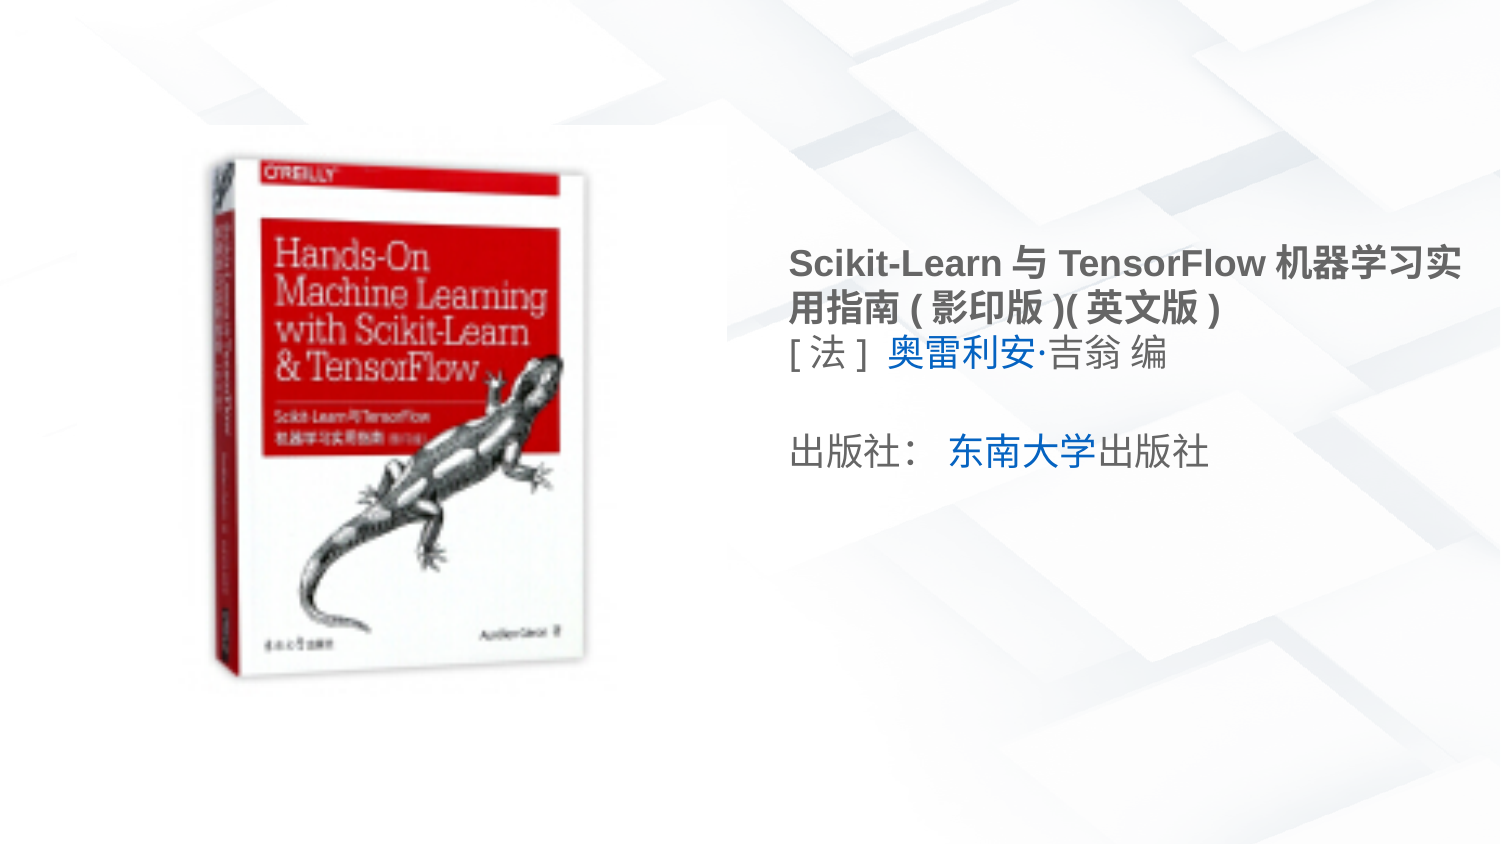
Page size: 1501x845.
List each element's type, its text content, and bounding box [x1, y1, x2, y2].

text_box Scikit-Learn与TensorFlow机器学习实用指南(影印版)(英文版) [法] 奥雷利安·吉翁 编 出版社： 东南大学出版社 [773, 231, 1483, 535]
picture [77, 125, 727, 775]
